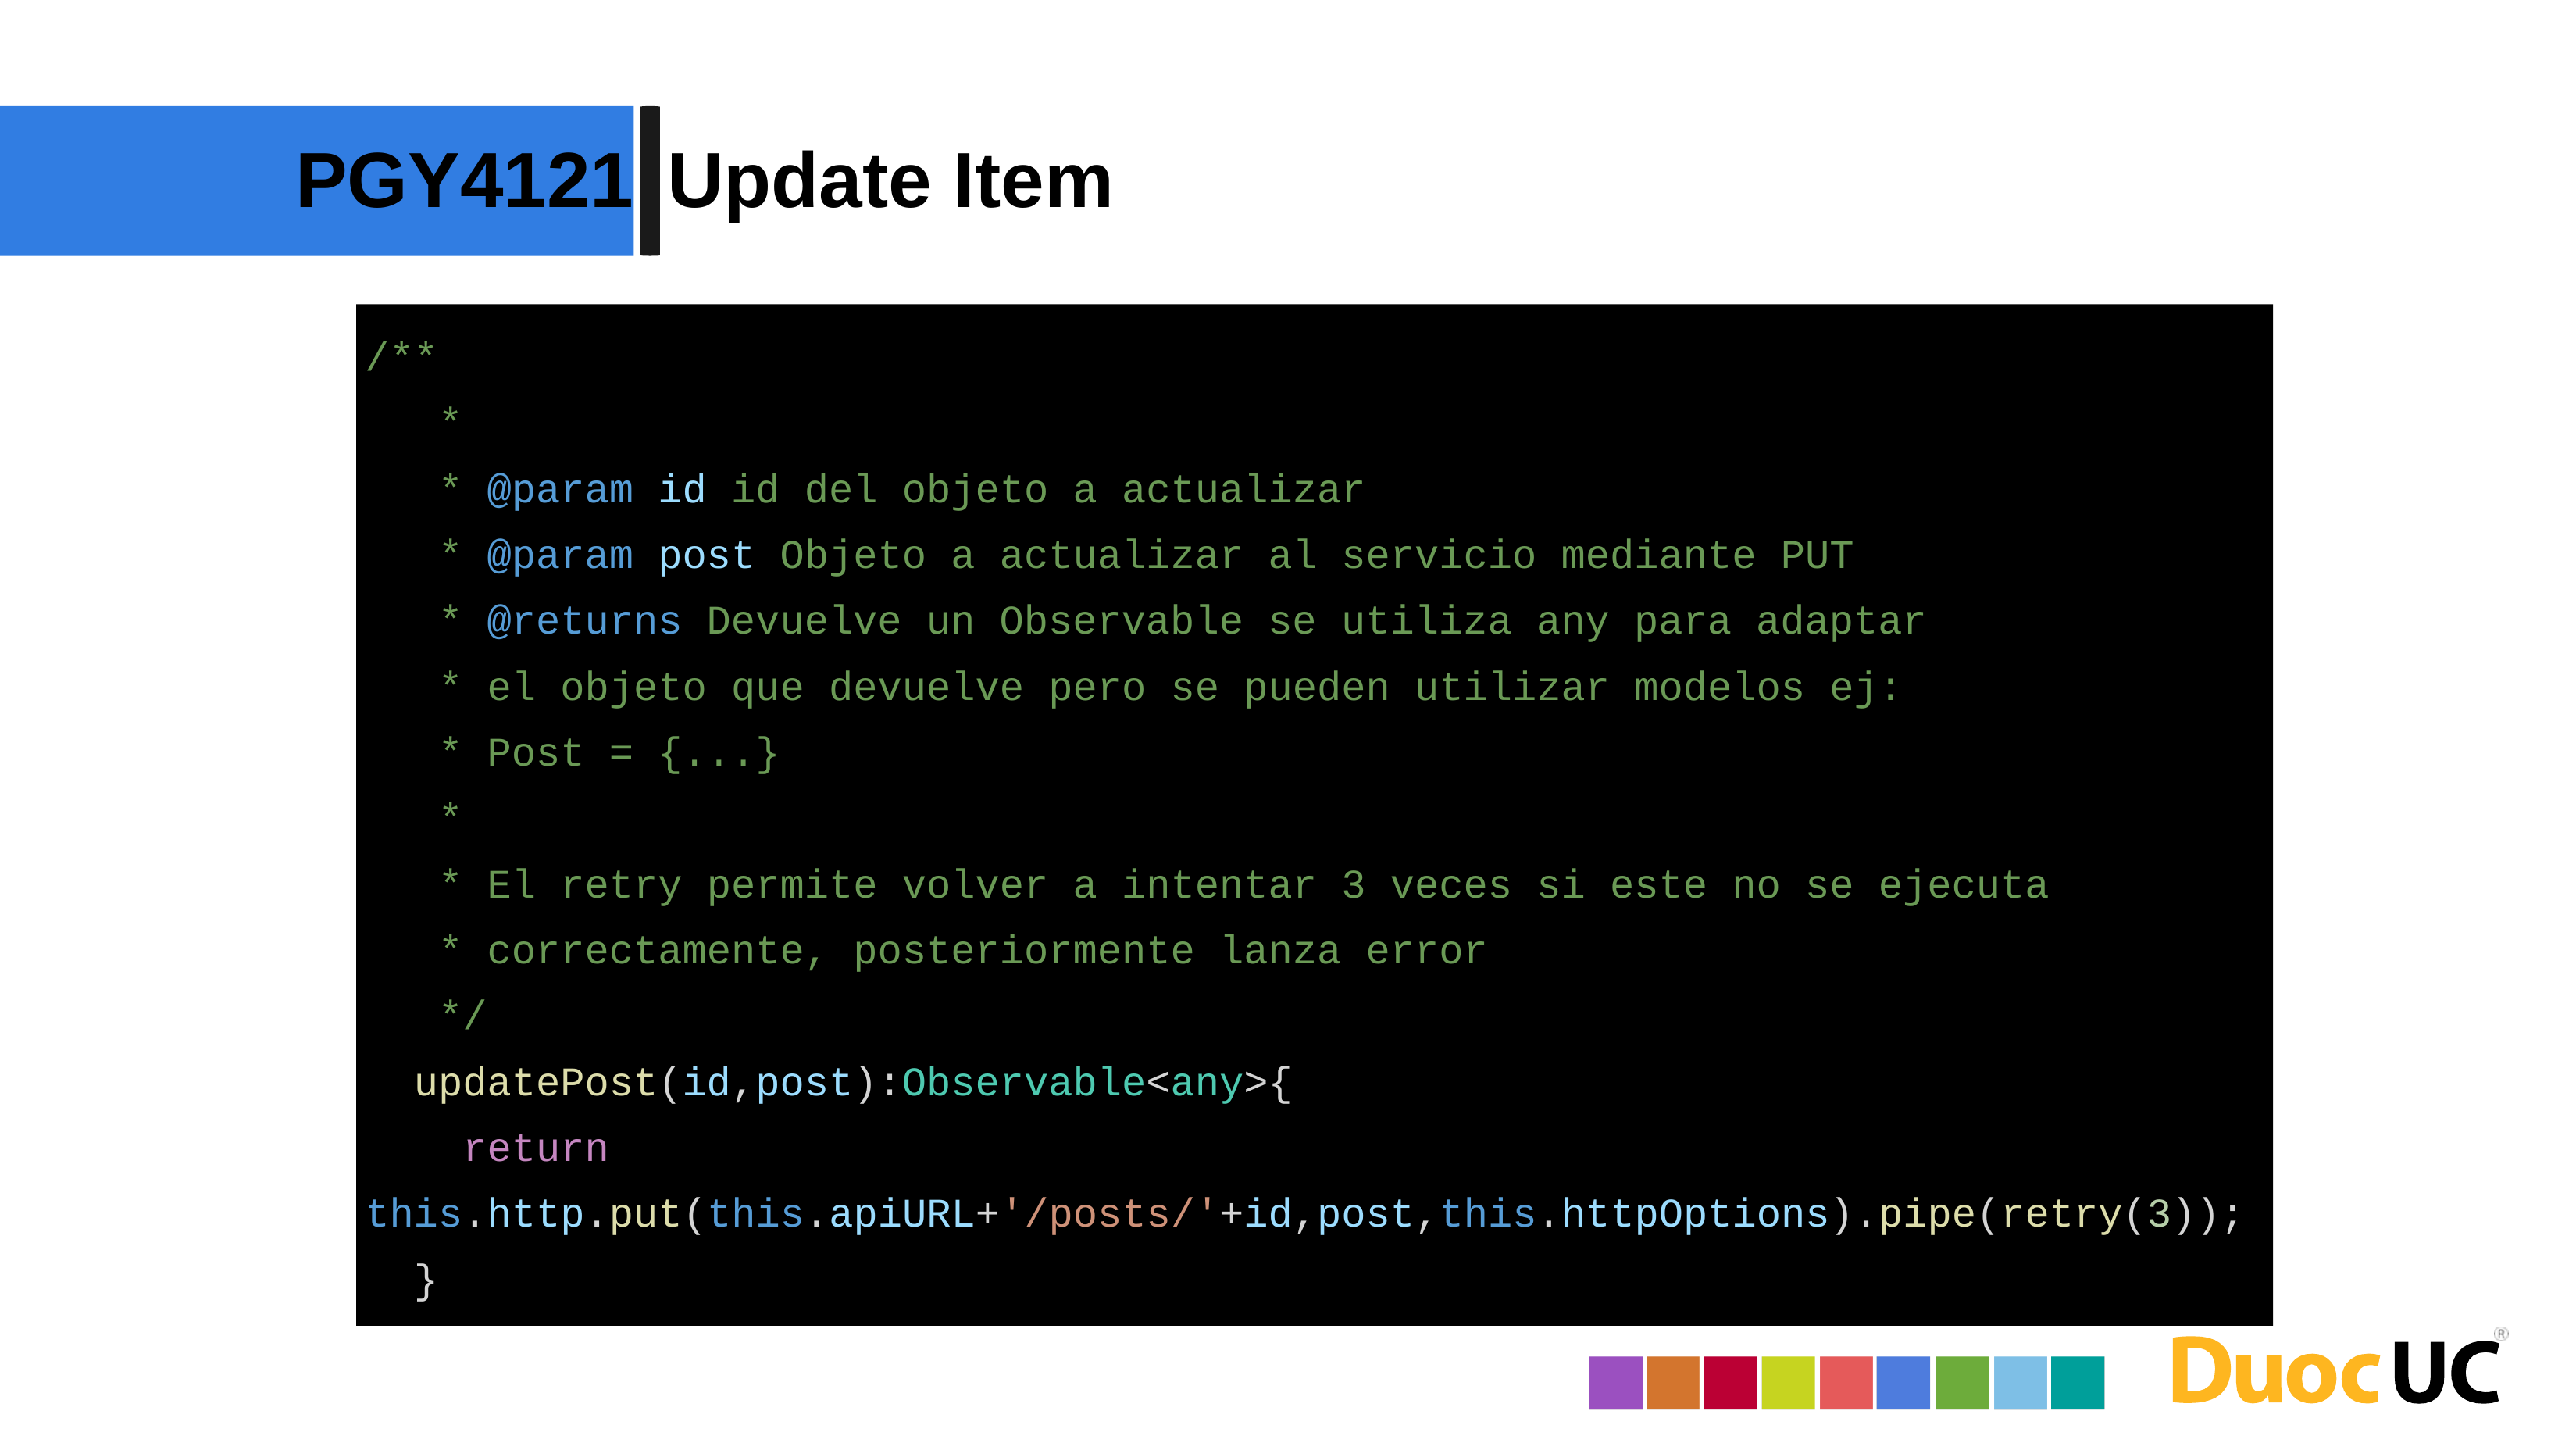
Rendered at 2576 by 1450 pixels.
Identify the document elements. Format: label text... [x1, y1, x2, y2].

list PGY4121 [295, 129, 636, 959]
list Update Item [667, 129, 1836, 304]
picture [2494, 1327, 2509, 1341]
text_box /** * * @param id id del objeto a actualizar * @param post Objeto a actualizar al servicio mediante PUT * @returns Devuelve un Observable se utiliza any para adaptar * el objeto que devuelve pero se pueden utilizar modelos ej: * Post = {...} * * El retry permite volver a intentar 3 veces si este no se ejecuta * correctamente, posteriormente lanza error */ updatePost(id,post):Observable<any>{ return this.http.put(this.apiURL+'/posts/'+id,post,this.httpOptions).pipe(retry(3)); } [356, 304, 2274, 1326]
picture [1579, 1327, 2121, 1434]
